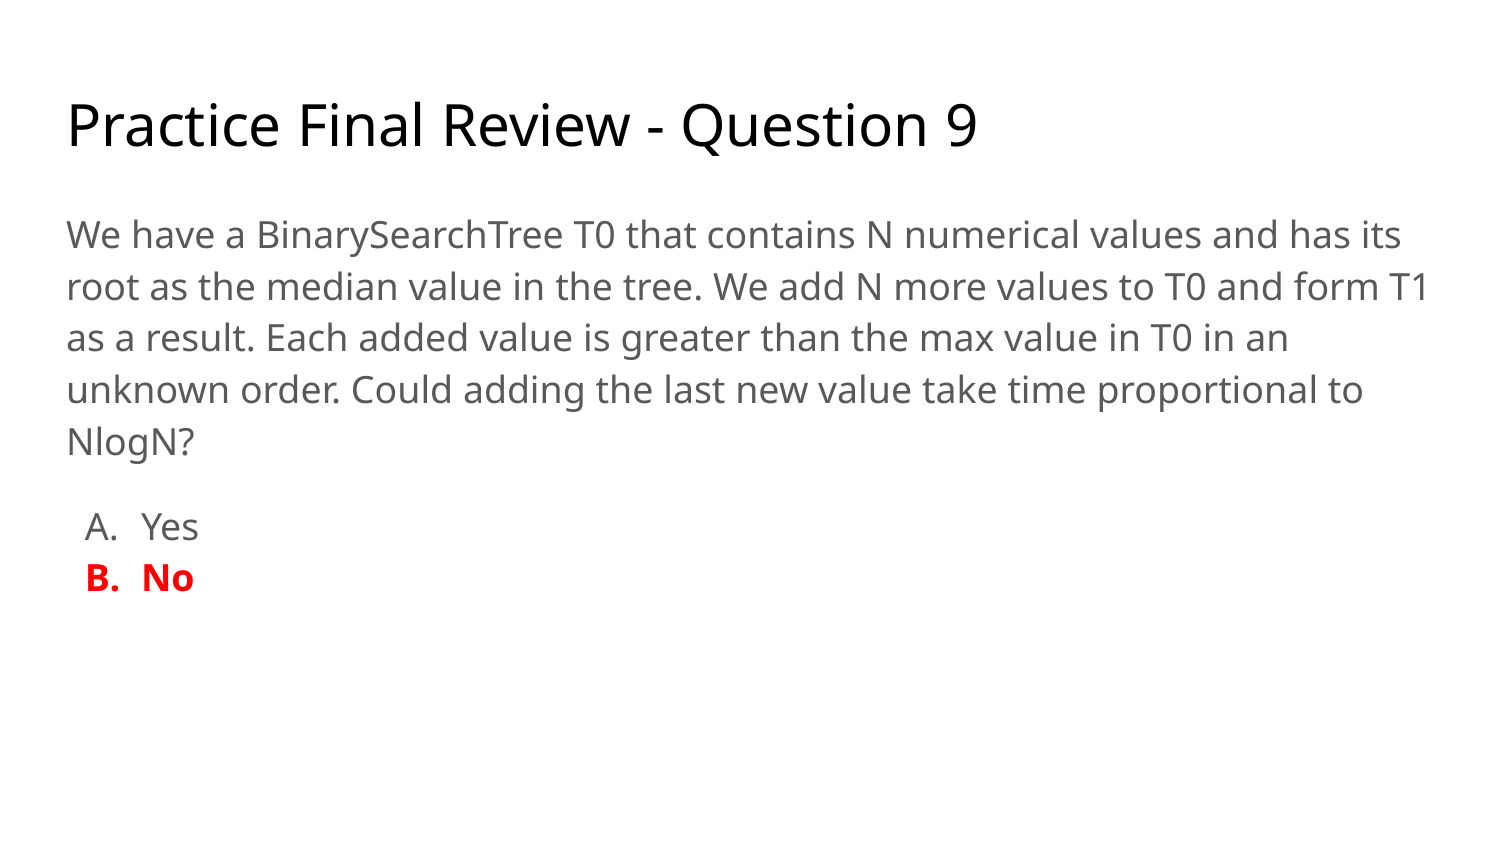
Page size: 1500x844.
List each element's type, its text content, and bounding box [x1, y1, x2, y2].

list We have a BinarySearchTree T0 that contains N numerical values and has its root as the median value in the tree. We add N more values to T0 and form T1 as a result. Each added value is greater than the max value in T0 in an unknown order. Could adding the last new value take time proportional to NlogN? Yes No [51, 189, 1449, 750]
title Practice Final Review - Question 9 [51, 72, 1449, 167]
